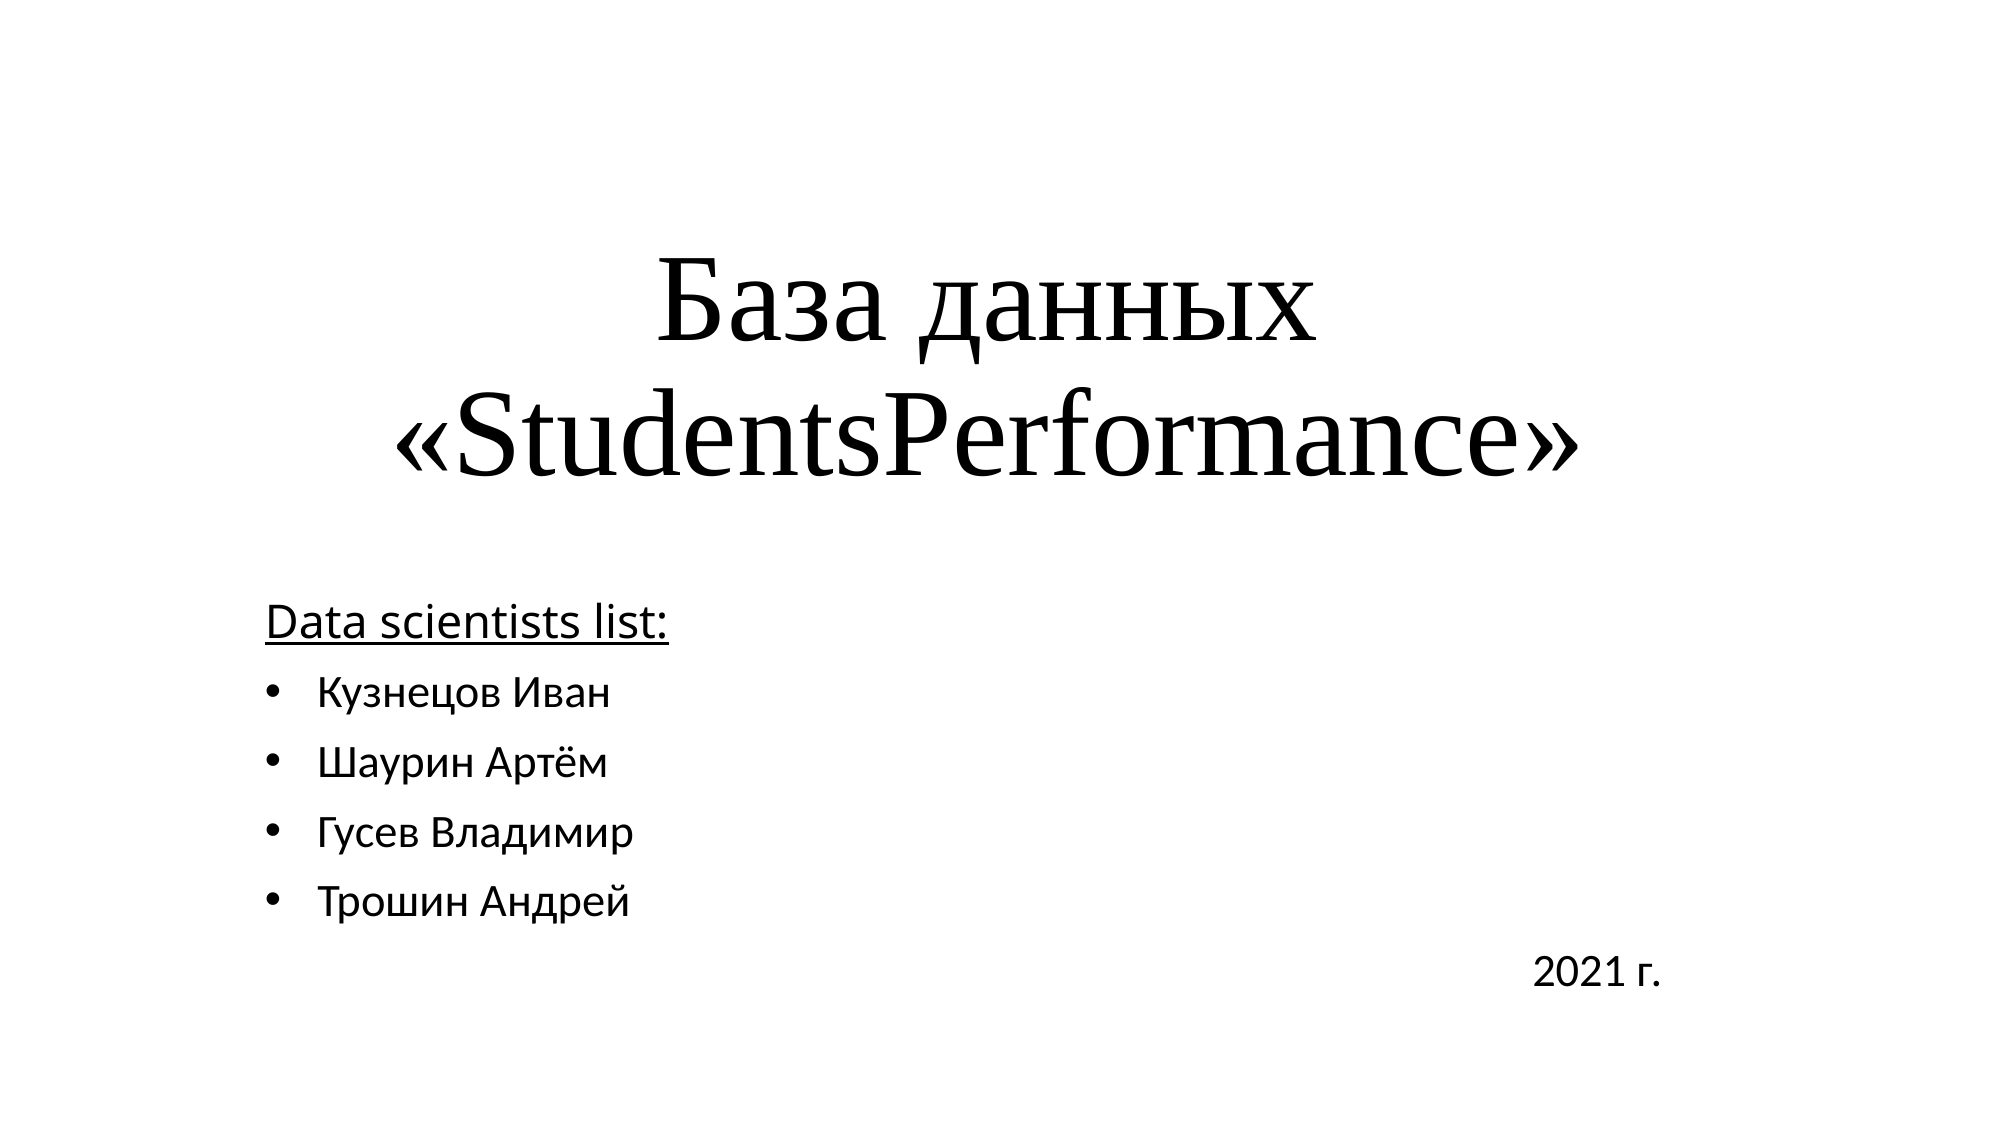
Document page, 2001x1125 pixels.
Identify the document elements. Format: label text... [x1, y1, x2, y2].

title База данных «StudentsPerformance» [237, 118, 1738, 511]
subtitle Data scientists list: Кузнецов Иван Шаурин Артём Гусев Владимир Трошин Андрей 2021 г. [249, 590, 1738, 1007]
